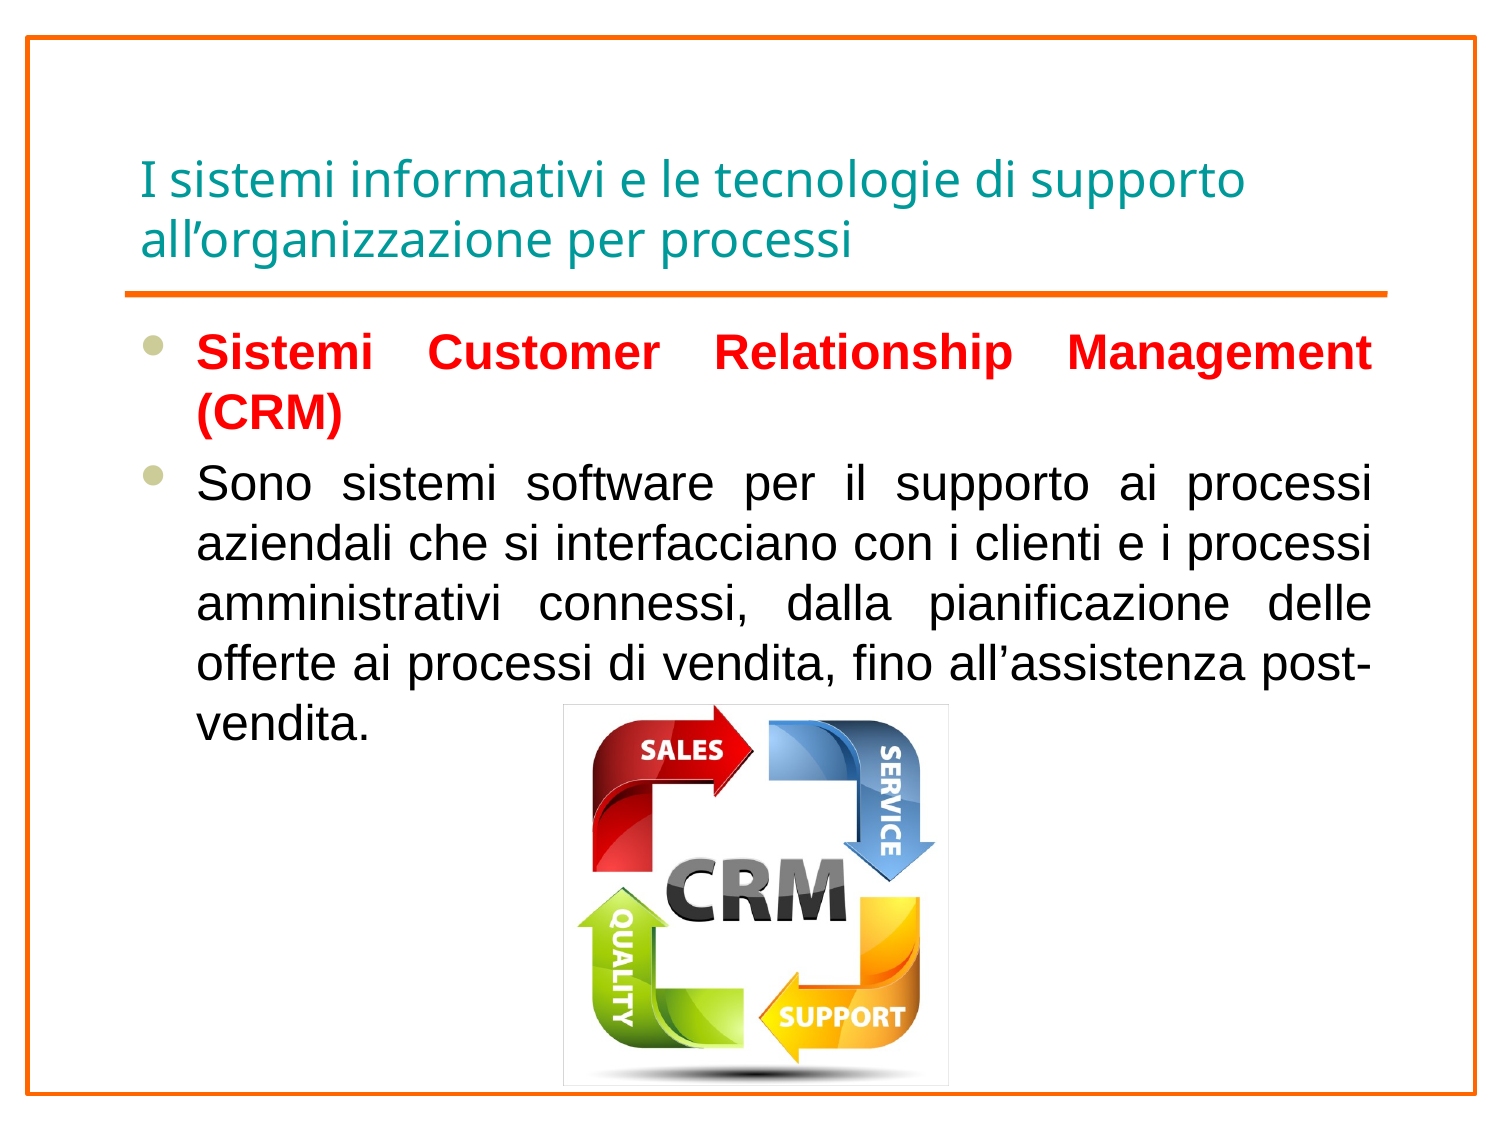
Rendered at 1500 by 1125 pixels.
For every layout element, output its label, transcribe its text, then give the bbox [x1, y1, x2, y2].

picture [563, 703, 950, 1086]
title I sistemi informativi e le tecnologie di supporto all’organizzazione per processi [125, 87, 1388, 275]
list Sistemi Customer Relationship Management (CRM) Sono sistemi software per il supporto ai processi aziendali che si interfacciano con i clienti e i processi amministrativi connessi, dalla pianificazione delle offerte ai processi di vendita, fino all’assistenza post-vendita. [125, 312, 1388, 1071]
